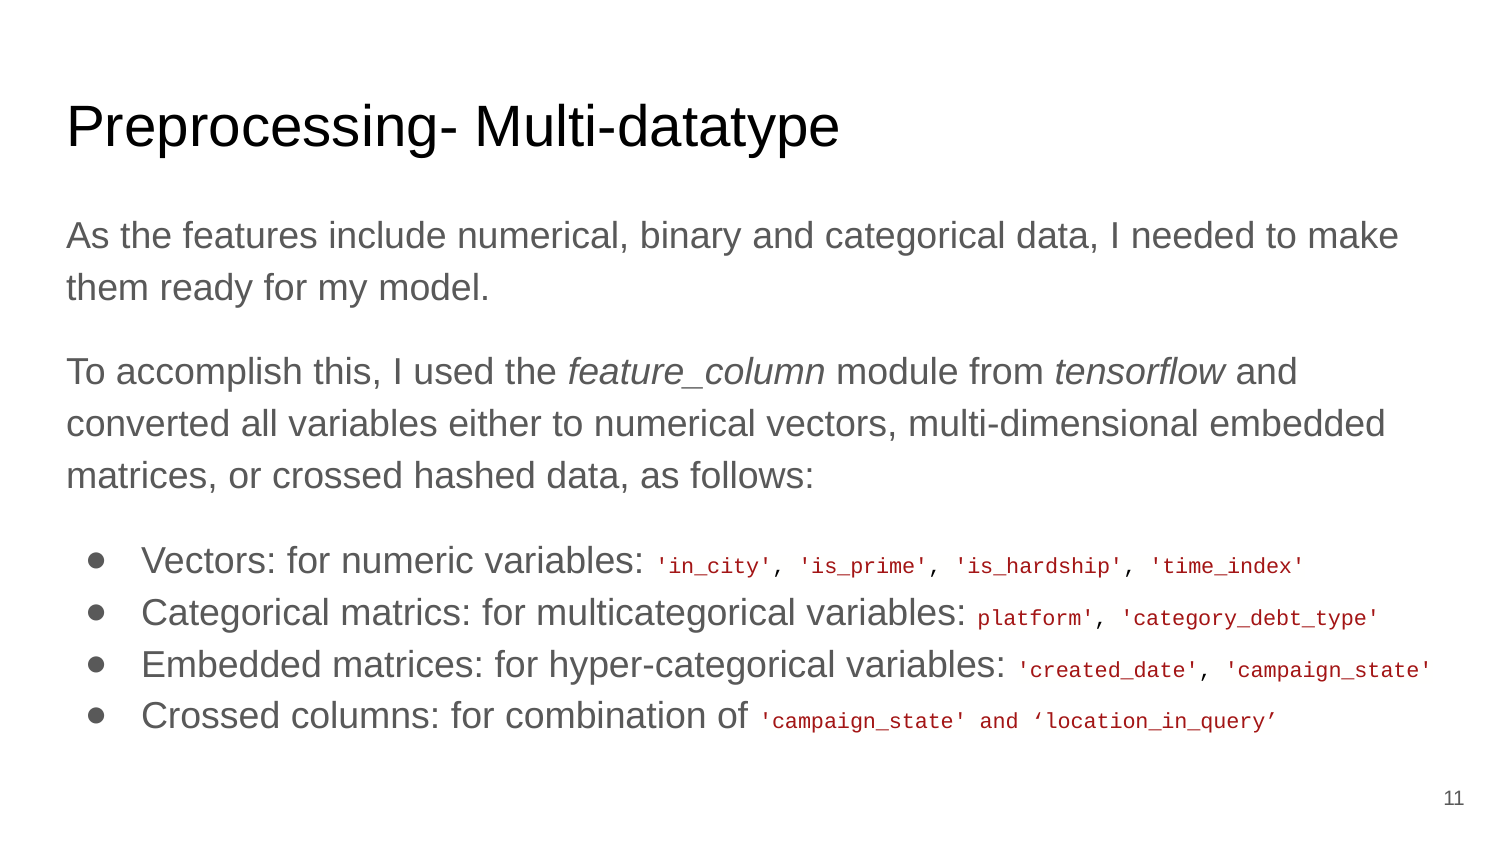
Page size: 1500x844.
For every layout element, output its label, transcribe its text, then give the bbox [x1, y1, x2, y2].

list As the features include numerical, binary and categorical data, I needed to make them ready for my model. To accomplish this, I used the feature_column module from tensorflow and converted all variables either to numerical vectors, multi-dimensional embedded matrices, or crossed hashed data, as follows: Vectors: for numeric variables: 'in_city', 'is_prime', 'is_hardship', 'time_index' Categorical matrics: for multicategorical variables: platform', 'category_debt_type' Embedded matrices: for hyper-categorical variables: 'created_date', 'campaign_state' Crossed columns: for combination of 'campaign_state' and ‘location_in_query’ [51, 189, 1476, 750]
title Preprocessing- Multi-datatype [51, 72, 1449, 167]
slide_number ‹#› [1389, 764, 1480, 830]
